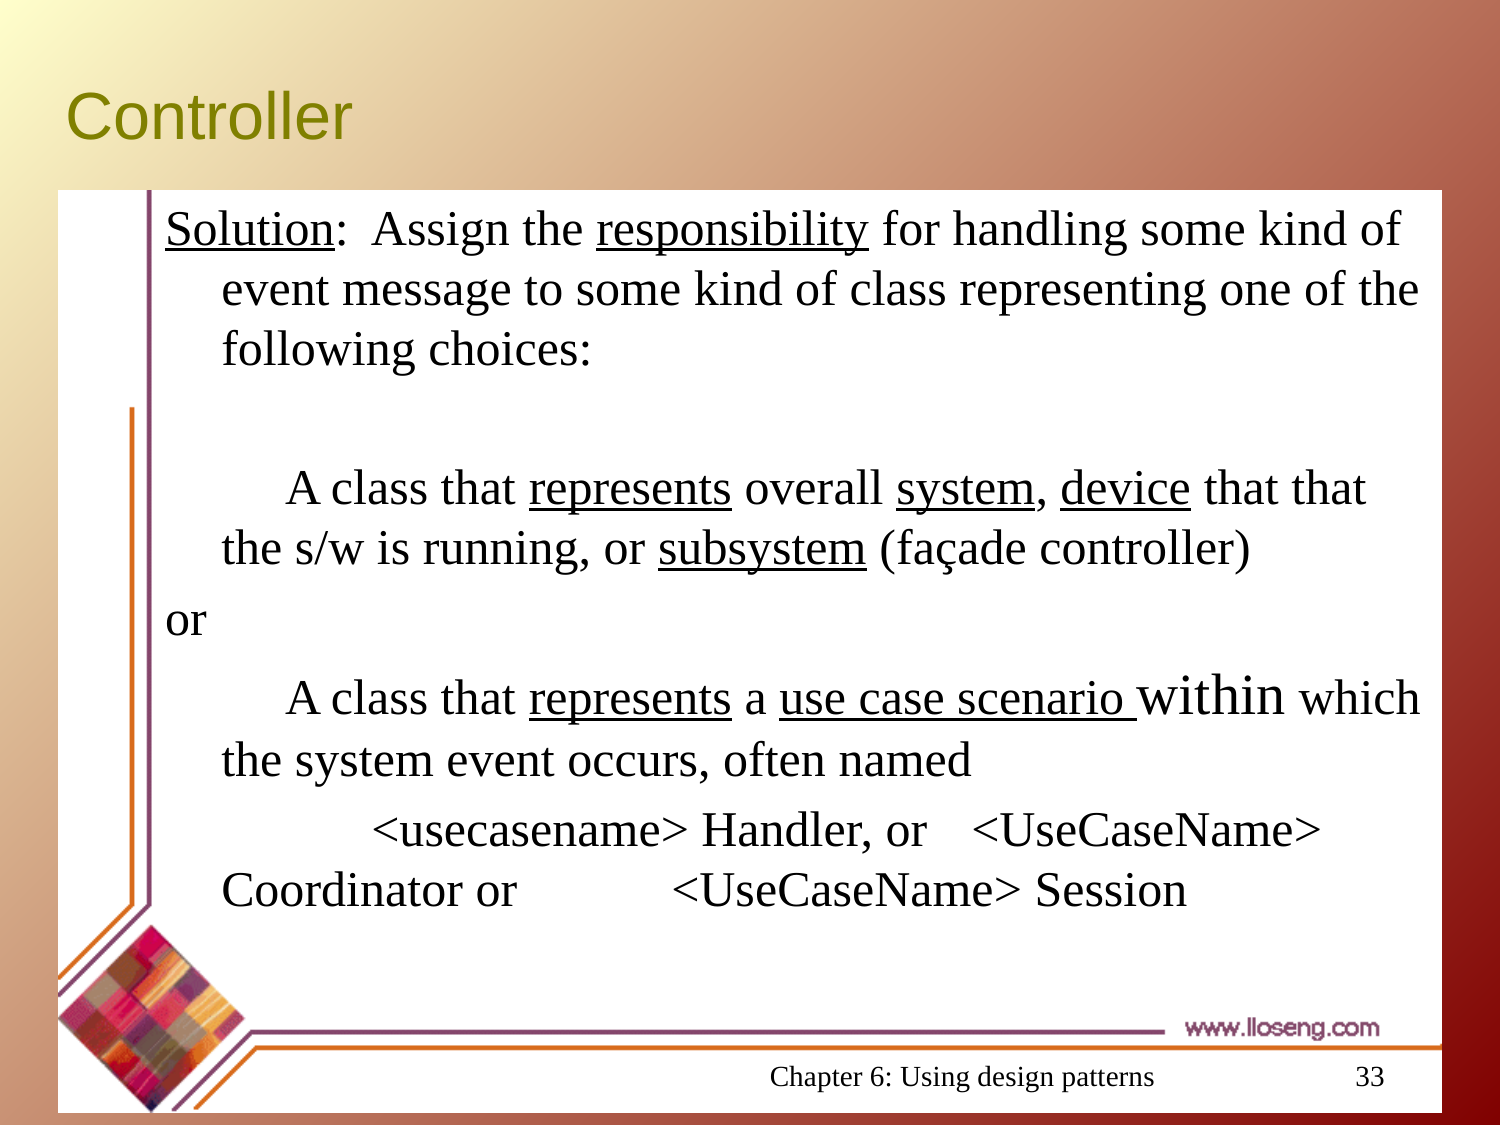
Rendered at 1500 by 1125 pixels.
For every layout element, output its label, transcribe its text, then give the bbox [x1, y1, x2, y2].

footer Chapter 6: Using design patterns [624, 1050, 1300, 1125]
picture [58, 190, 1442, 1113]
title Controller [50, 37, 1400, 188]
list Solution: Assign the responsibility for handling some kind of event message to some kind of class representing one of the following choices:  A class that represents overall system, device that that the s/w is running, or subsystem (façade controller) or  A class that represents a use case scenario within which the system event occurs, often named <usecasename> Handler, or <UseCaseName> Coordinator or <UseCaseName> Session [150, 187, 1438, 975]
slide_number 33 [1325, 1050, 1400, 1125]
